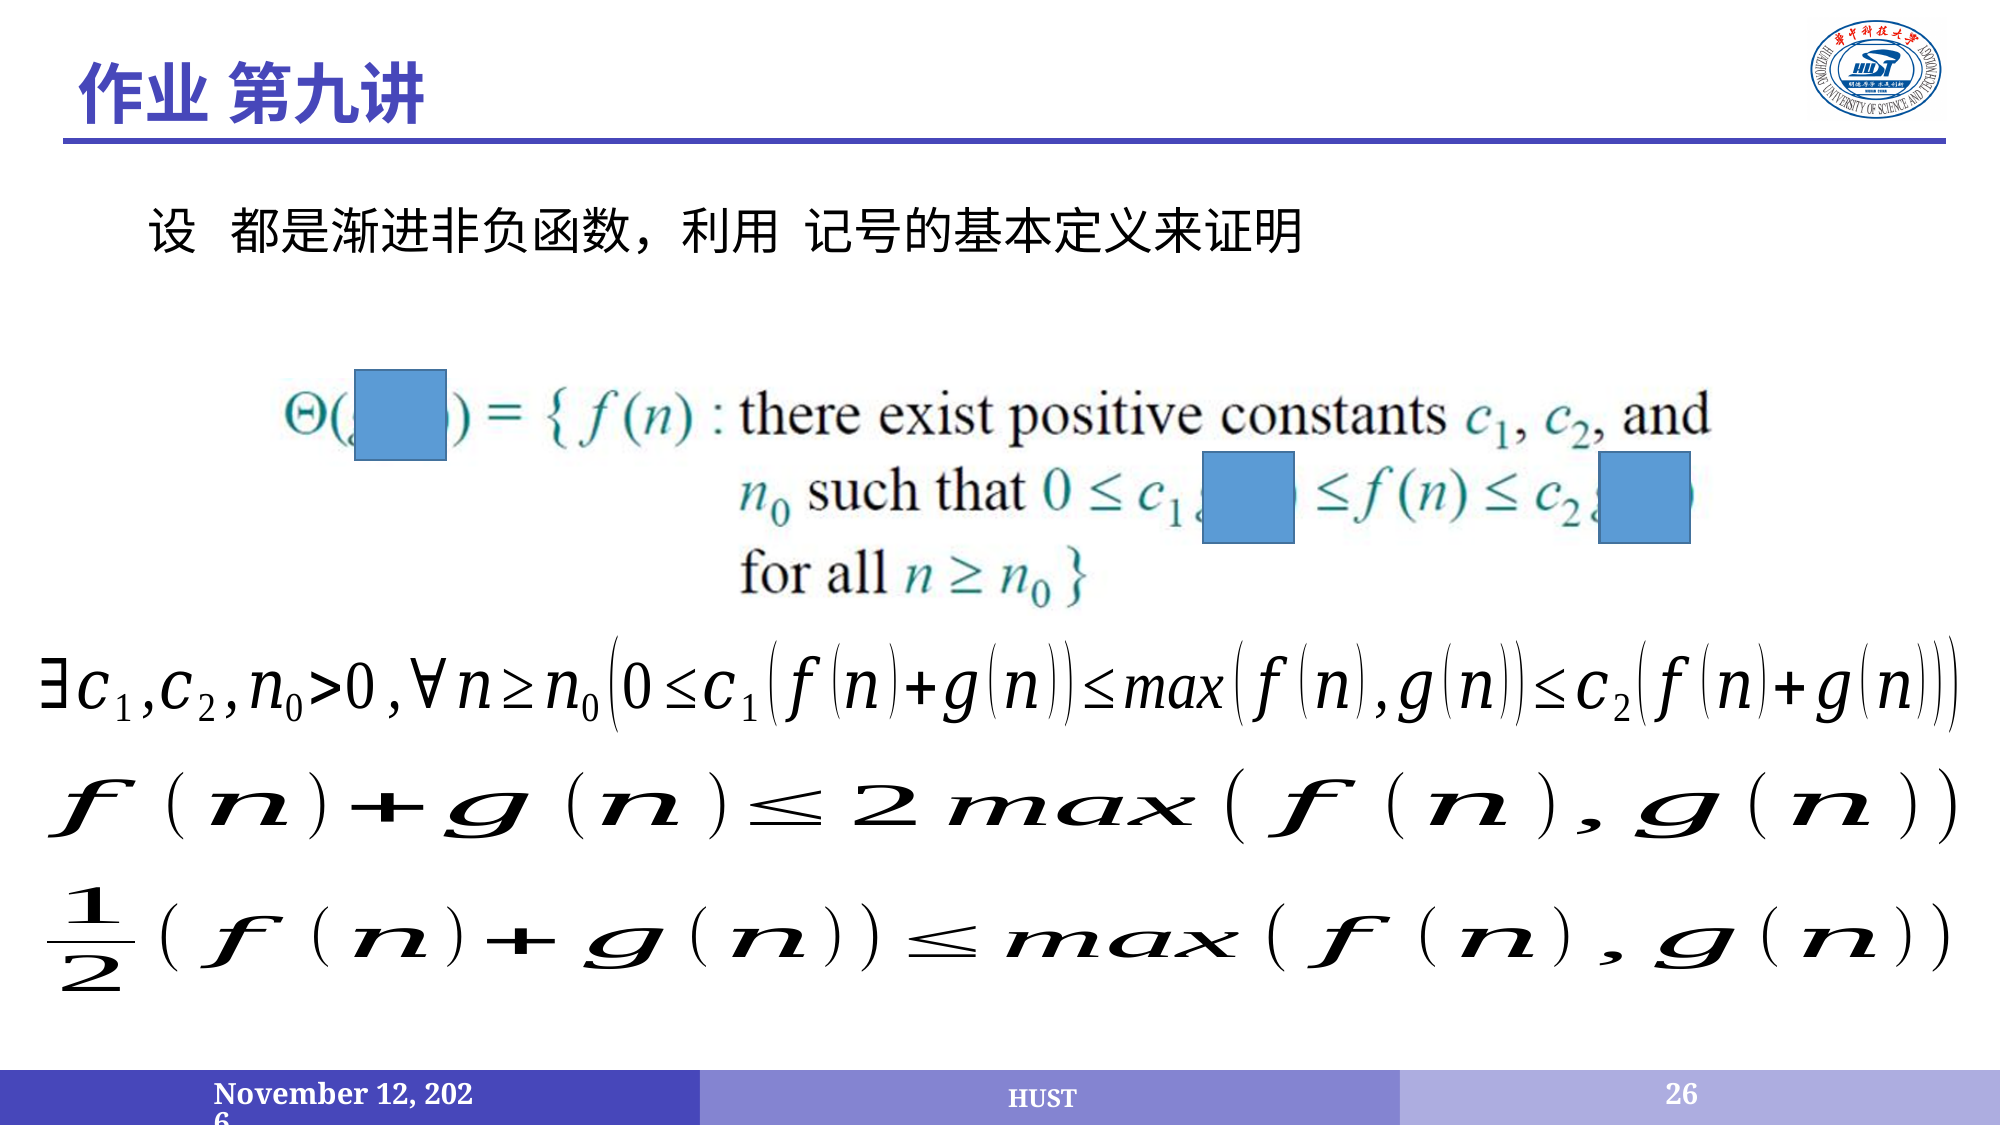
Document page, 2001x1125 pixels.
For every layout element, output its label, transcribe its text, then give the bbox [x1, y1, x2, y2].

text_box [1399, 1069, 1615, 1125]
text_box [354, 369, 447, 378]
text_box [1749, 1069, 2000, 1125]
text_box [502, 1069, 699, 1125]
text_box [699, 1120, 1399, 1125]
text_box [699, 1069, 1399, 1075]
text_box 作业 第九讲 [63, 53, 1179, 140]
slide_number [198, 1065, 502, 1125]
slide_number 26 [1615, 1050, 1749, 1125]
picture [1807, 16, 1947, 121]
footer HUST [671, 1075, 1414, 1120]
text_box [0, 1069, 198, 1125]
picture [270, 378, 1730, 618]
